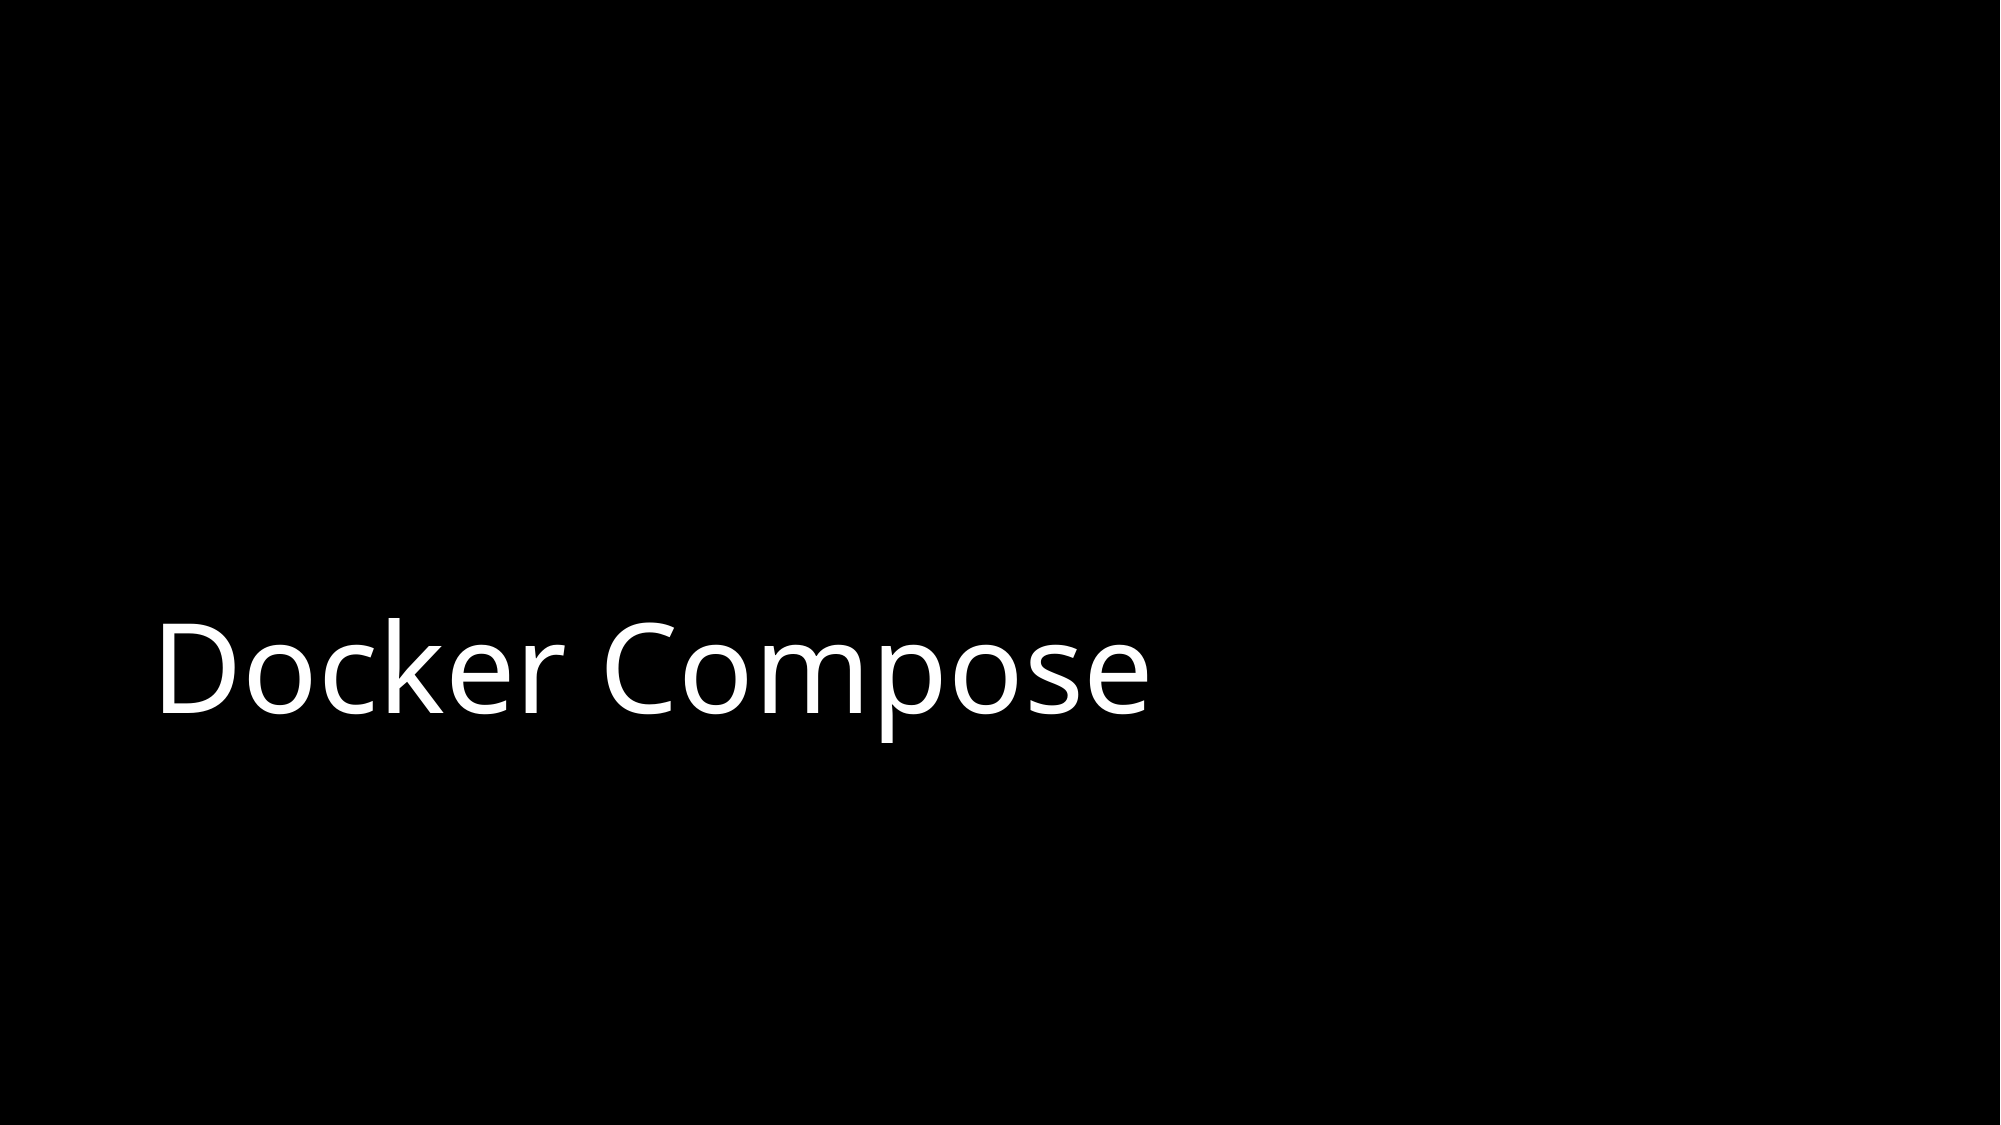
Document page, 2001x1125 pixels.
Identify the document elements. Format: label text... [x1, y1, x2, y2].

title Docker Compose [136, 280, 1862, 749]
